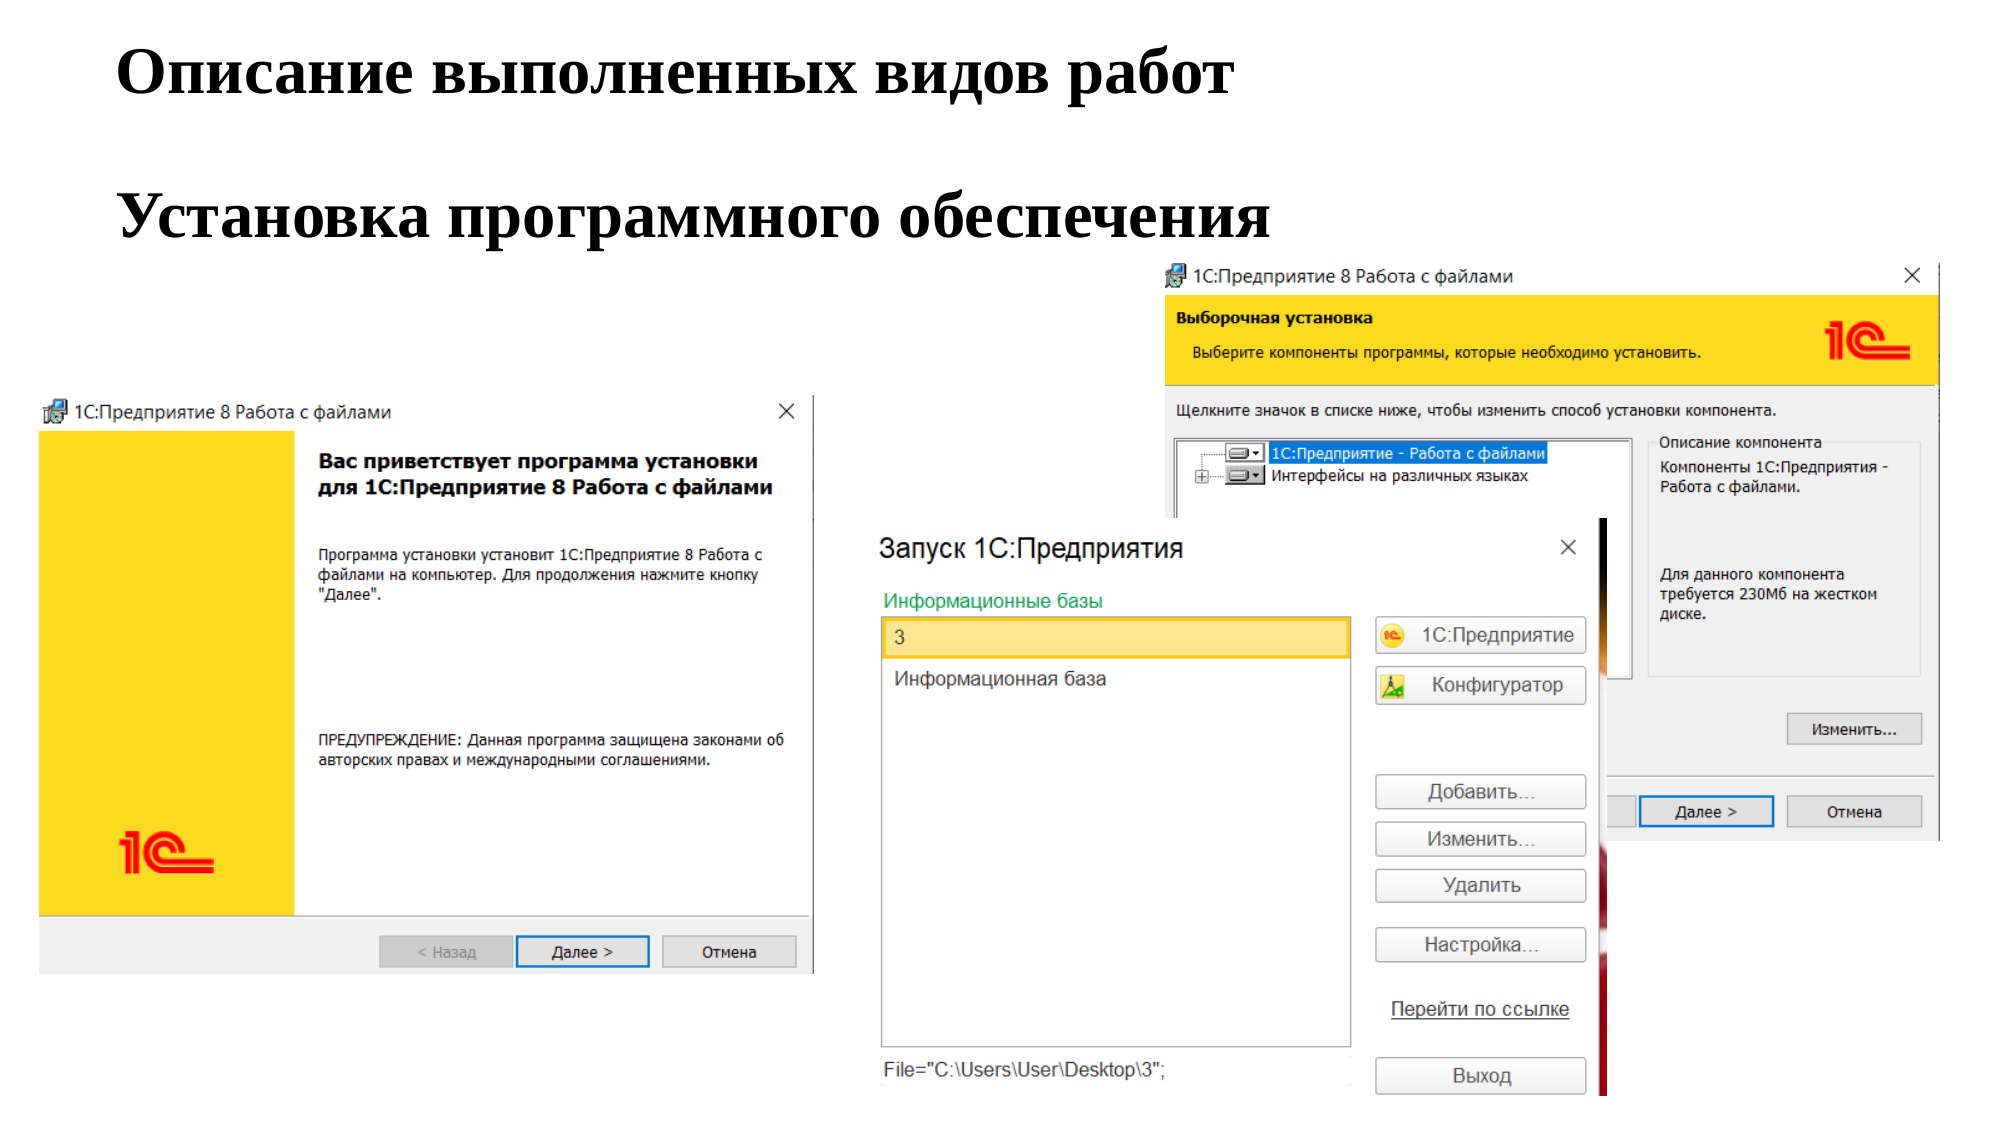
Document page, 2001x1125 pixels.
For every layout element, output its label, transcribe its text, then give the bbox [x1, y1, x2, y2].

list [39, 395, 814, 974]
title Описание выполненных видов работ Установка программного обеспечения [100, 28, 1849, 347]
picture [863, 263, 1940, 1096]
